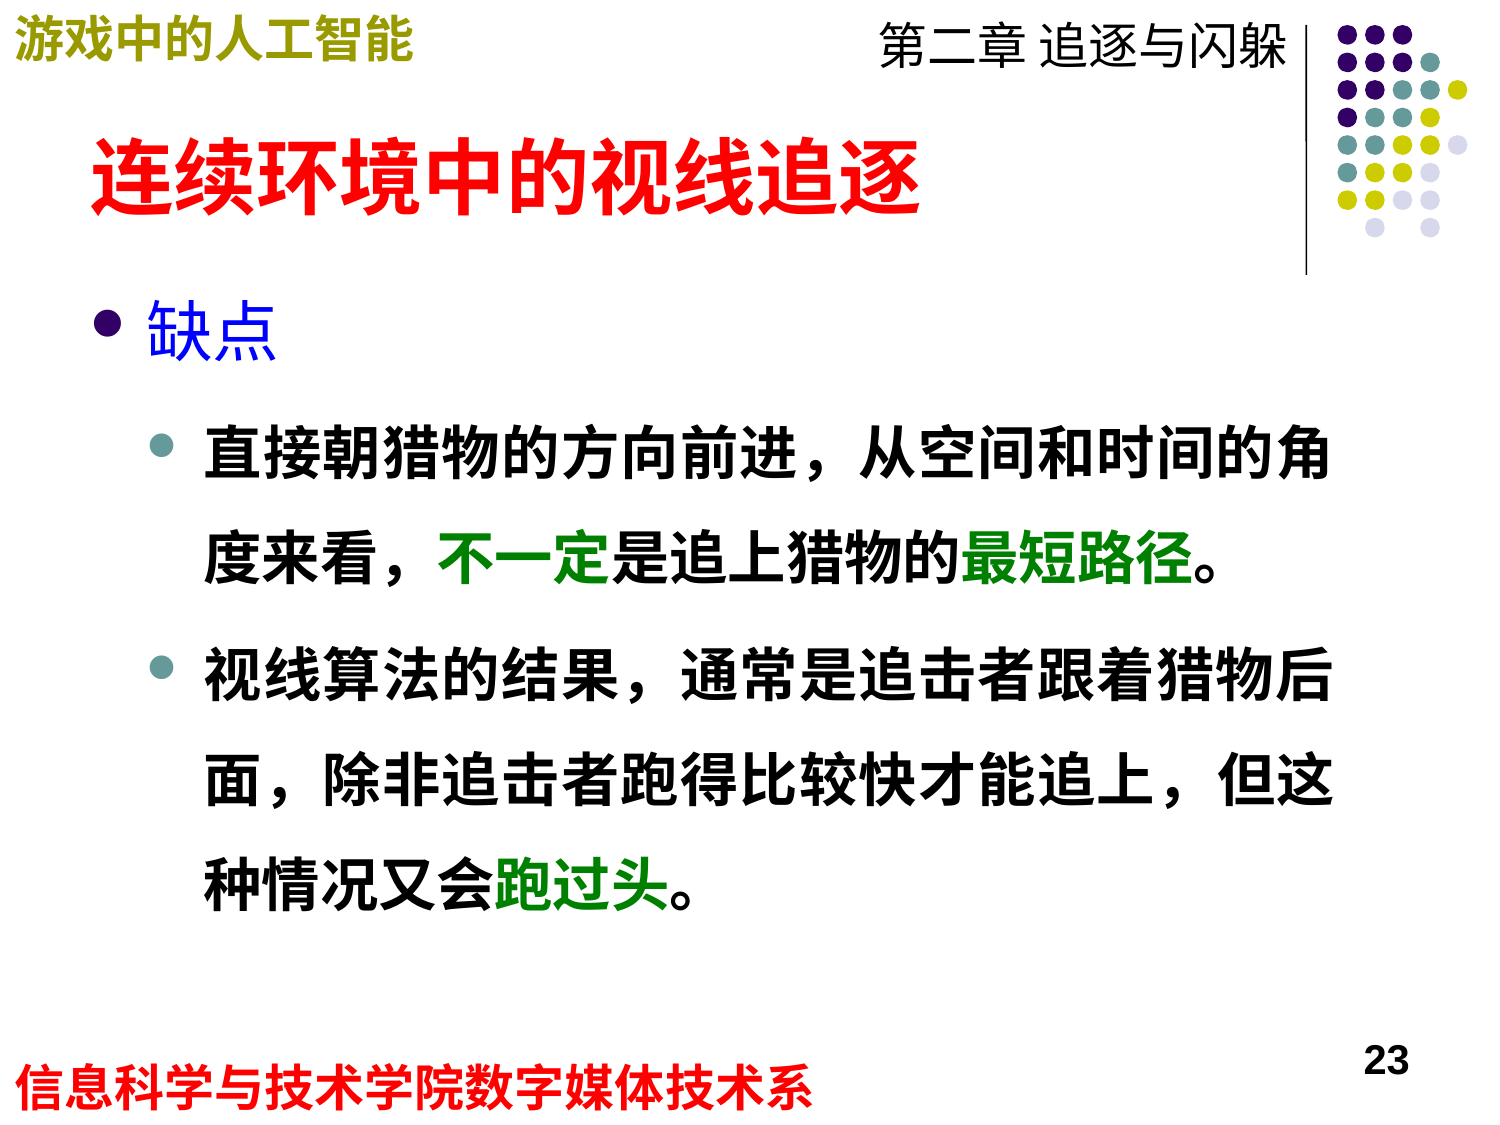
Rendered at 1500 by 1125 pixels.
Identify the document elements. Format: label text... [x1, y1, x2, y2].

slide_number 23 [1074, 1025, 1425, 1100]
list 缺点 直接朝猎物的方向前进，从空间和时间的角度来看，不一定是追上猎物的最短路径。 视线算法的结果，通常是追击者跟着猎物后面，除非追击者跑得比较快才能追上，但这种情况又会跑过头。 [75, 282, 1350, 1006]
title 连续环境中的视线追逐 [75, 20, 1313, 233]
